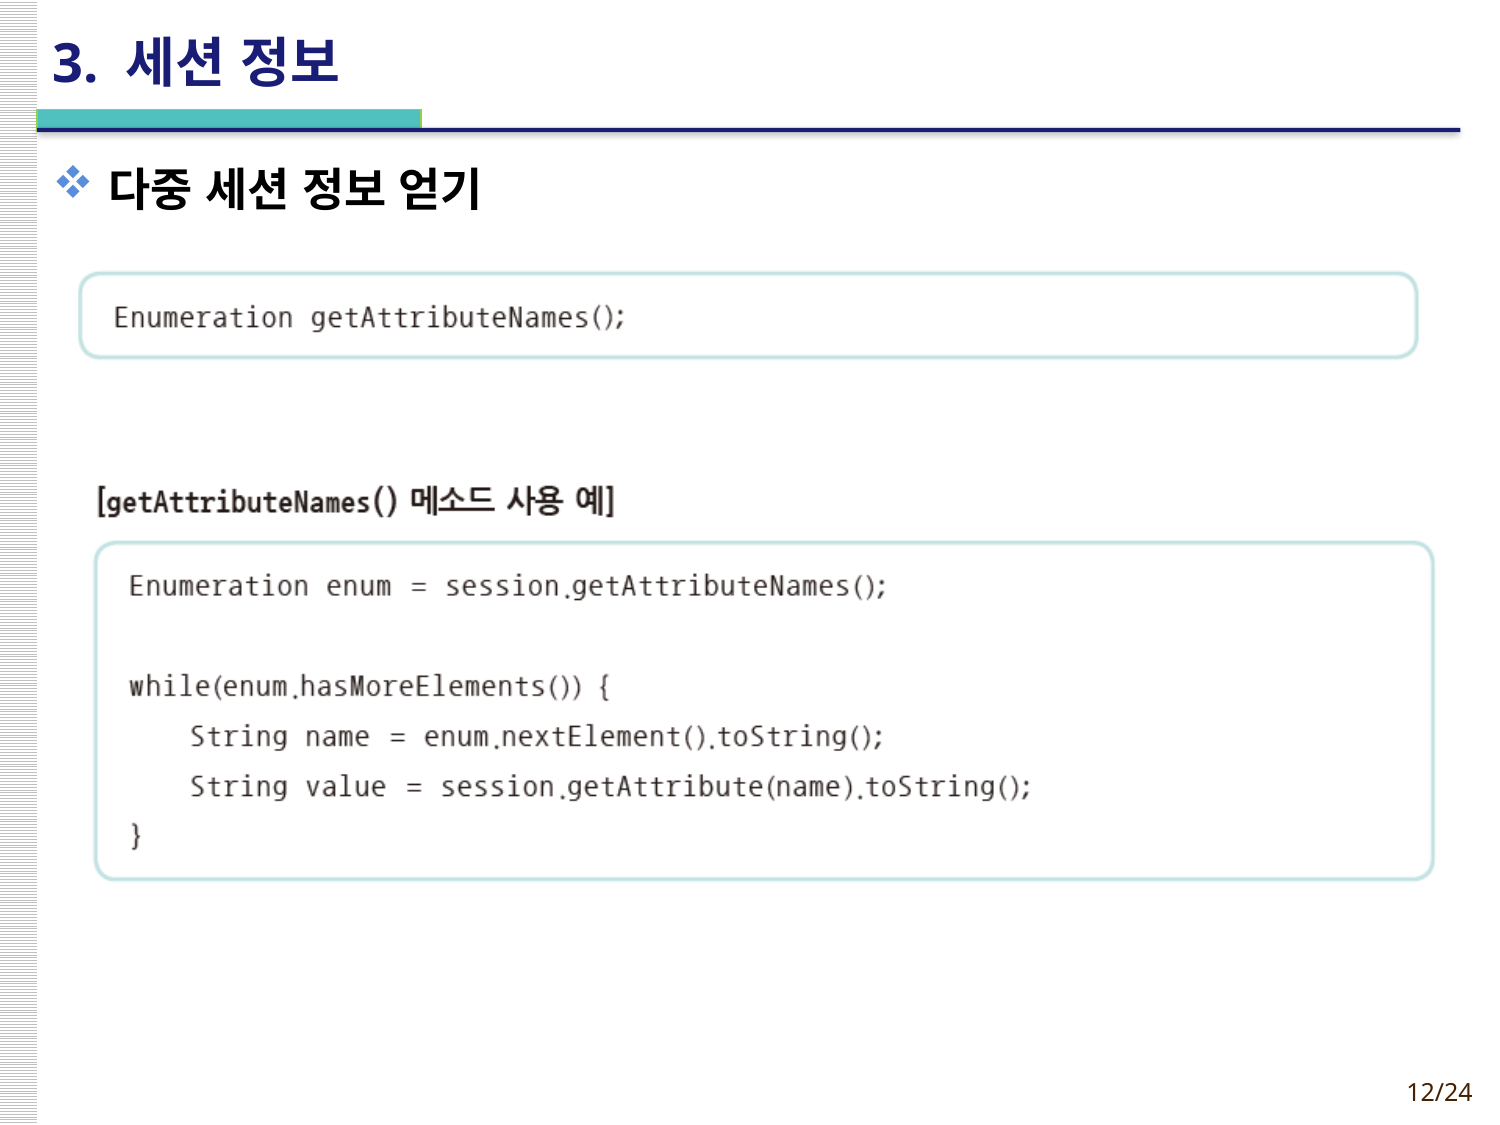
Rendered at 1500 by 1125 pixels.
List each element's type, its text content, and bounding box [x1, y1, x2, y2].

picture [77, 261, 1423, 364]
picture [76, 472, 1442, 889]
list 다중 세션 정보 얻기 [37, 152, 1463, 1091]
title 3. 세션 정보 [37, 13, 1278, 109]
